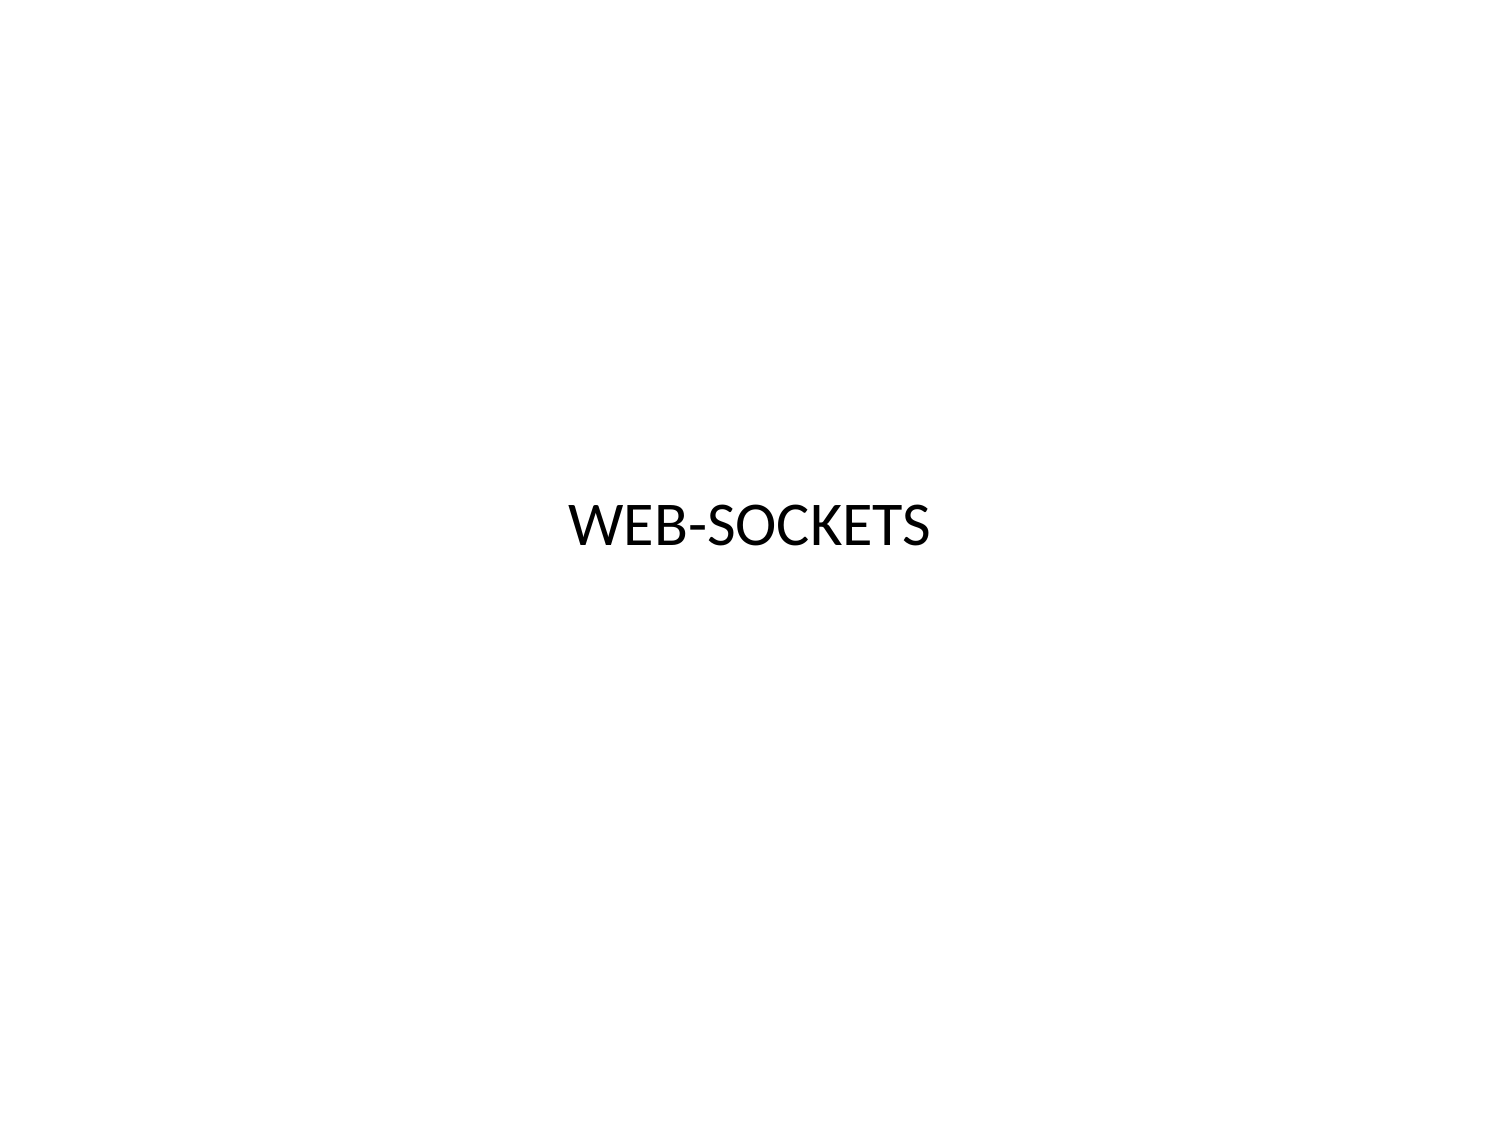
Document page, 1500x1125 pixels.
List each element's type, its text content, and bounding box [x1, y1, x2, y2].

title WEB-SOCKETS [112, 399, 1388, 642]
